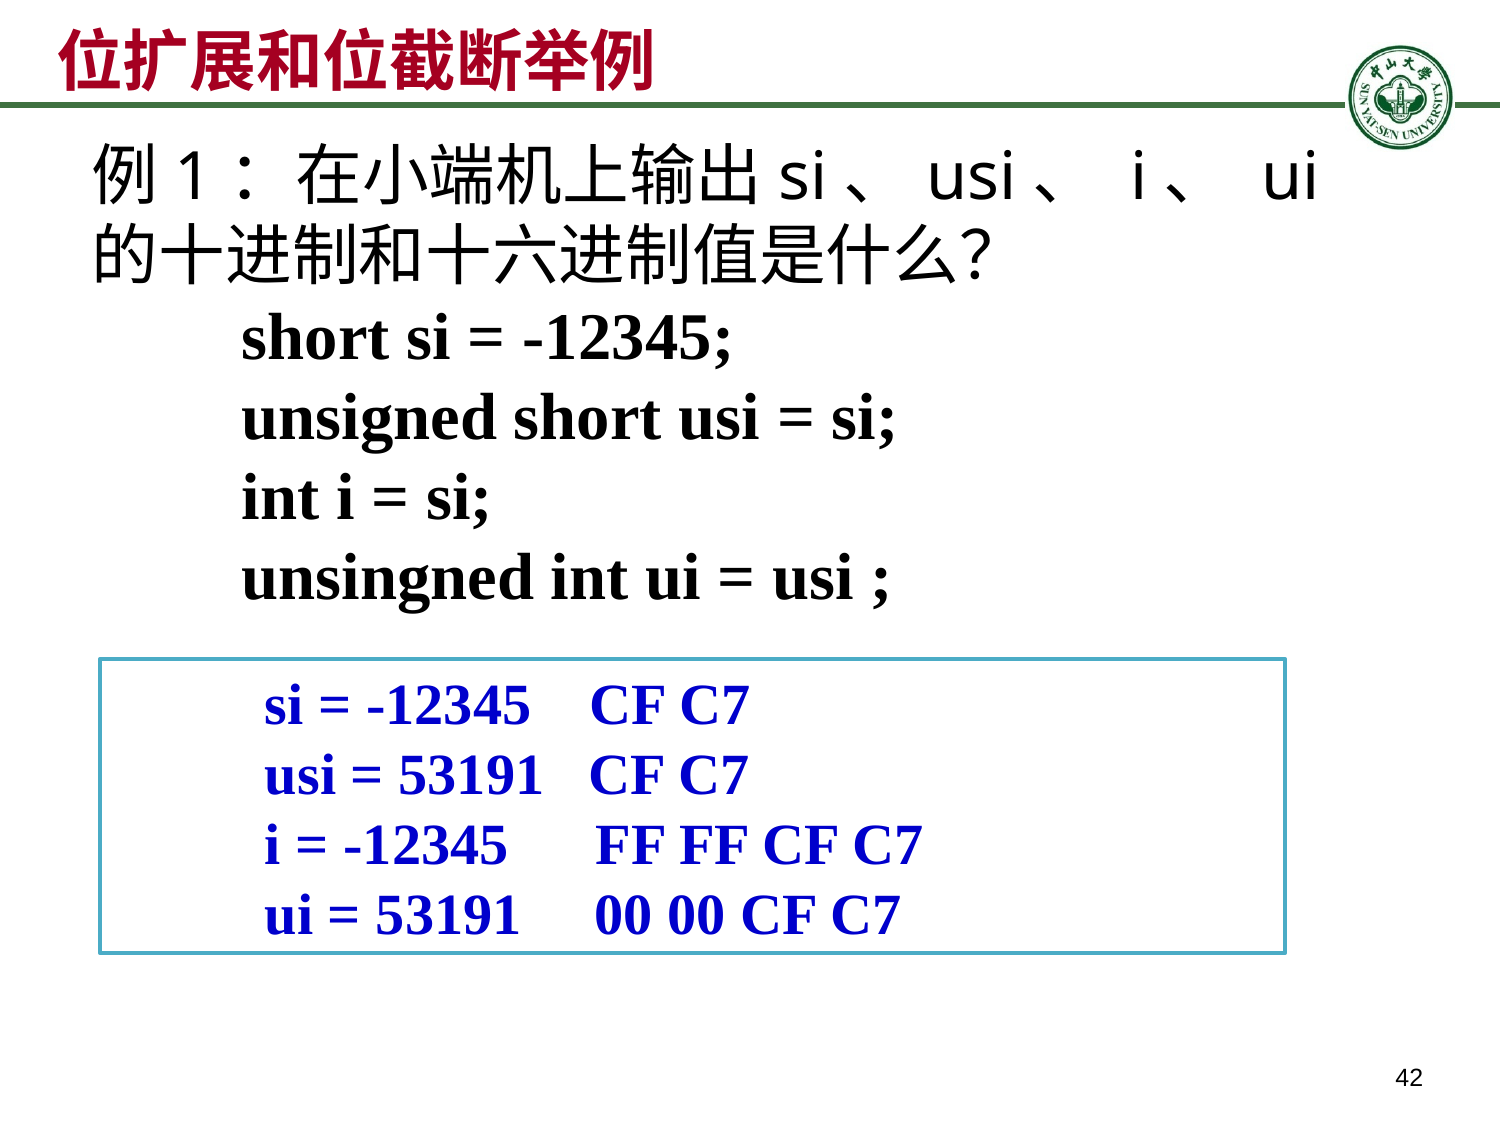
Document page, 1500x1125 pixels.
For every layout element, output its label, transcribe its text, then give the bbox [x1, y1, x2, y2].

list 例1：在小端机上输出si、usi、 i、 ui的十进制和十六进制值是什么？ short si = -12345; unsigned short usi = si; int i = si; unsingned int ui = usi ; [76, 125, 1395, 563]
text_box si = -12345 CF C7 usi = 53191 CF C7 i = -12345 FF FF CF C7 ui = 53191 00 00 CF C7 [98, 657, 1287, 955]
title 位扩展和位截断举例 [41, 7, 1194, 106]
picture [1345, 42, 1455, 152]
